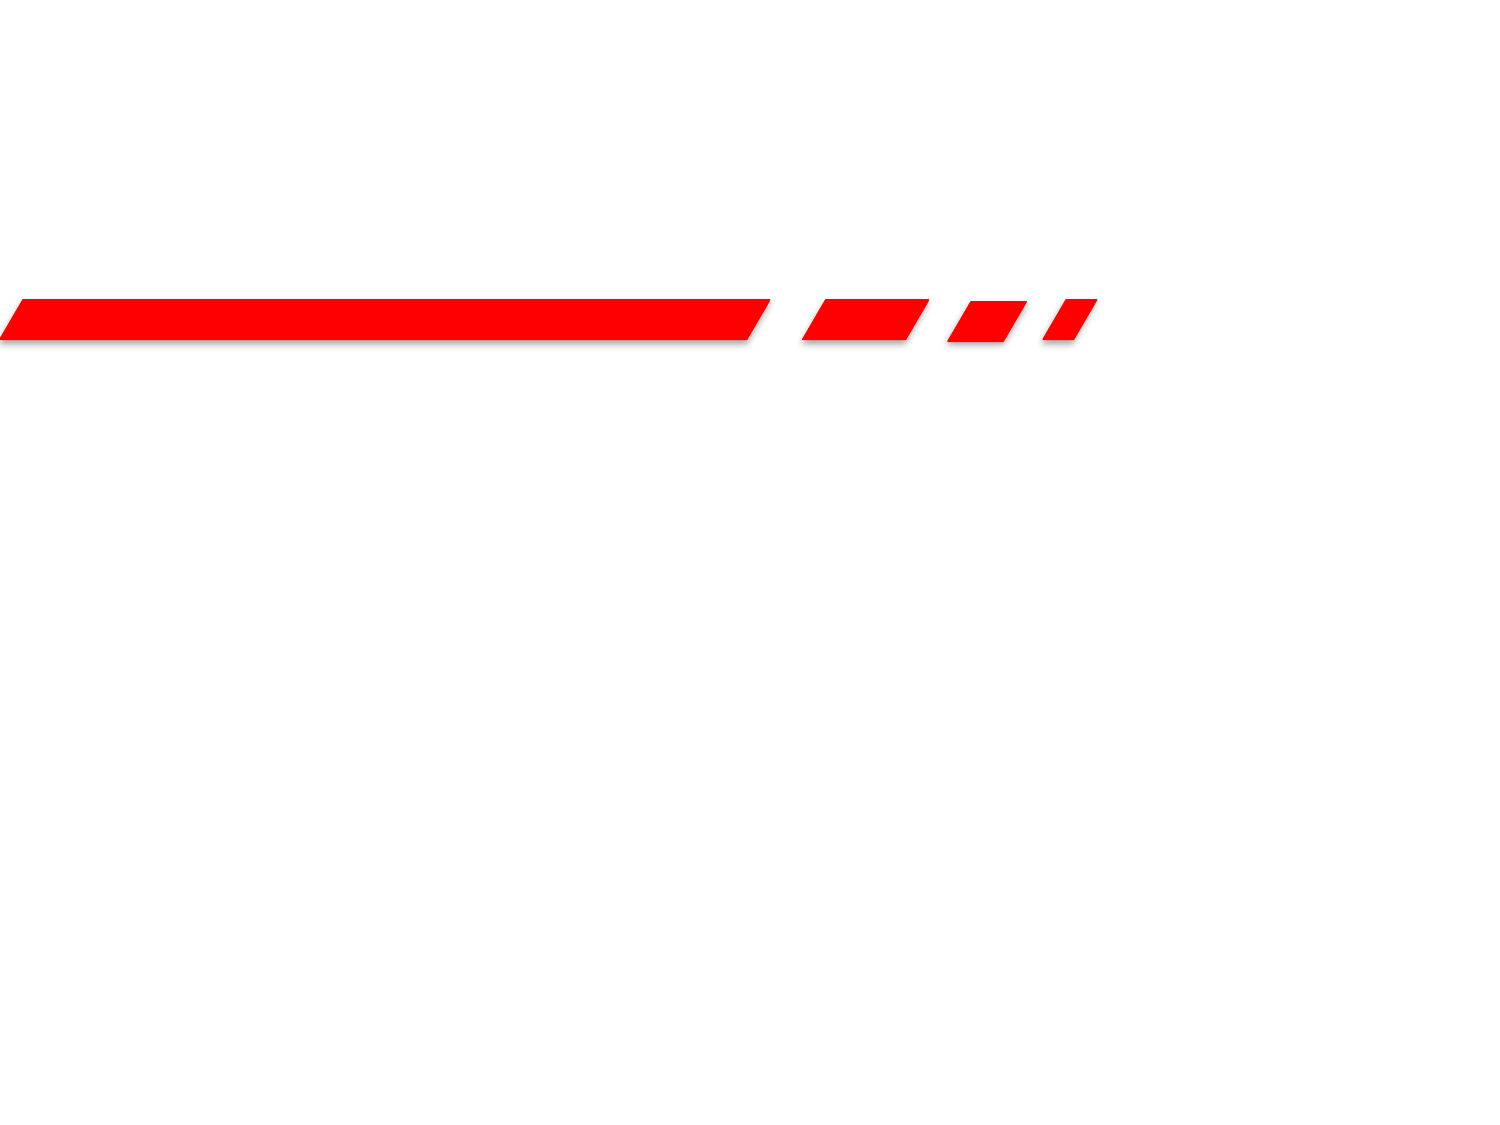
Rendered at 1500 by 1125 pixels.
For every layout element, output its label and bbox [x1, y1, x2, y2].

text_box [0, 299, 1097, 342]
